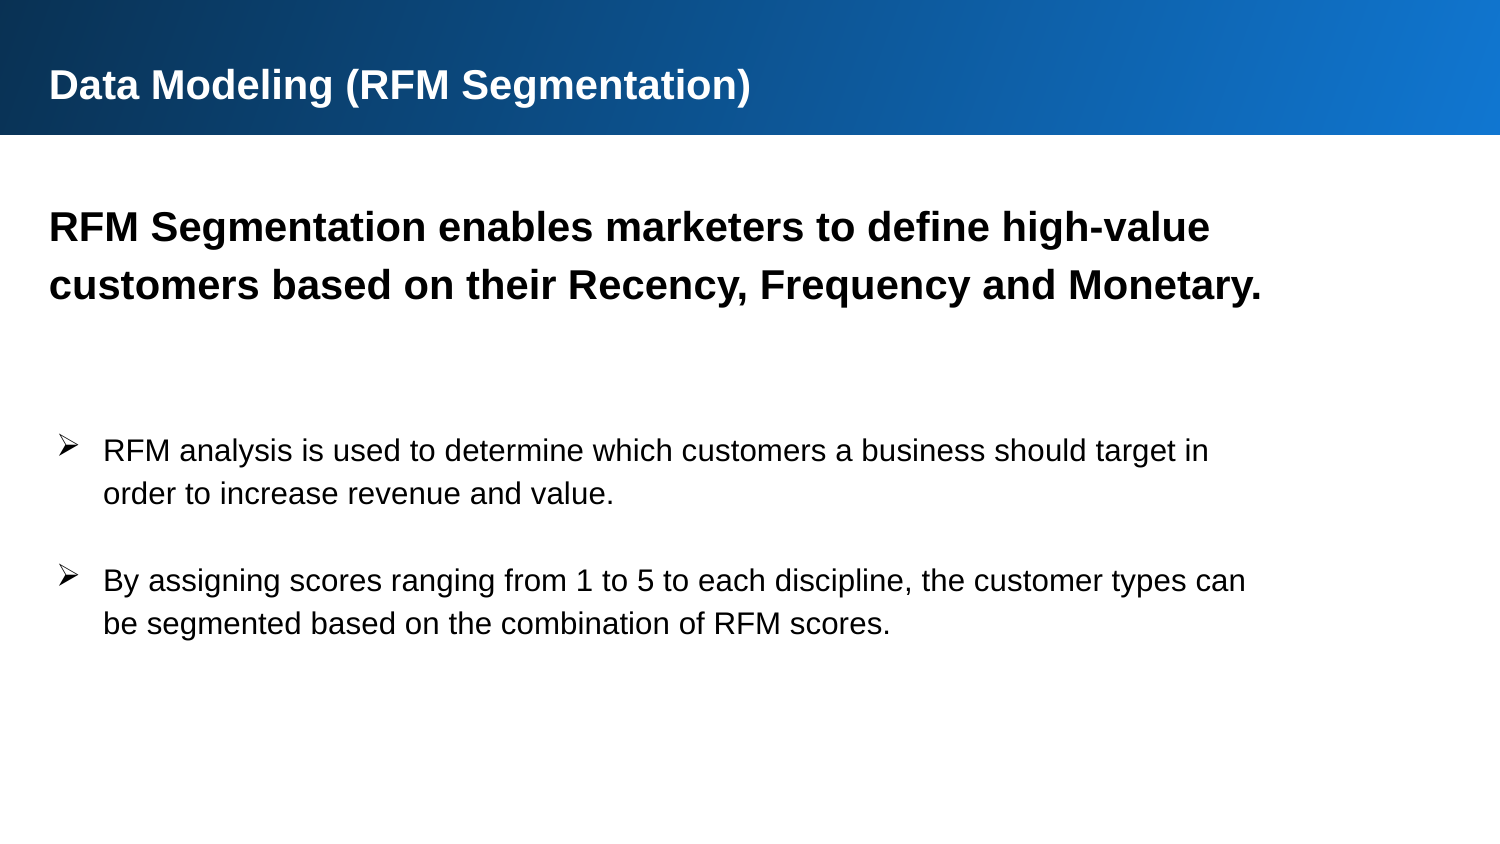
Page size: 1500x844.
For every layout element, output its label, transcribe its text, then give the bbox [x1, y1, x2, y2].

text_box [0, 0, 1500, 135]
text_box Data Modeling (RFM Segmentation) [33, 43, 1439, 124]
text_box RFM analysis is used to determine which customers a business should target in order to increase revenue and value. By assigning scores ranging from 1 to 5 to each discipline, the customer types can be segmented based on the combination of RFM scores. [41, 410, 1289, 656]
text_box RFM Segmentation enables marketers to define high-value customers based on their Recency, Frequency and Monetary. [33, 177, 1439, 323]
